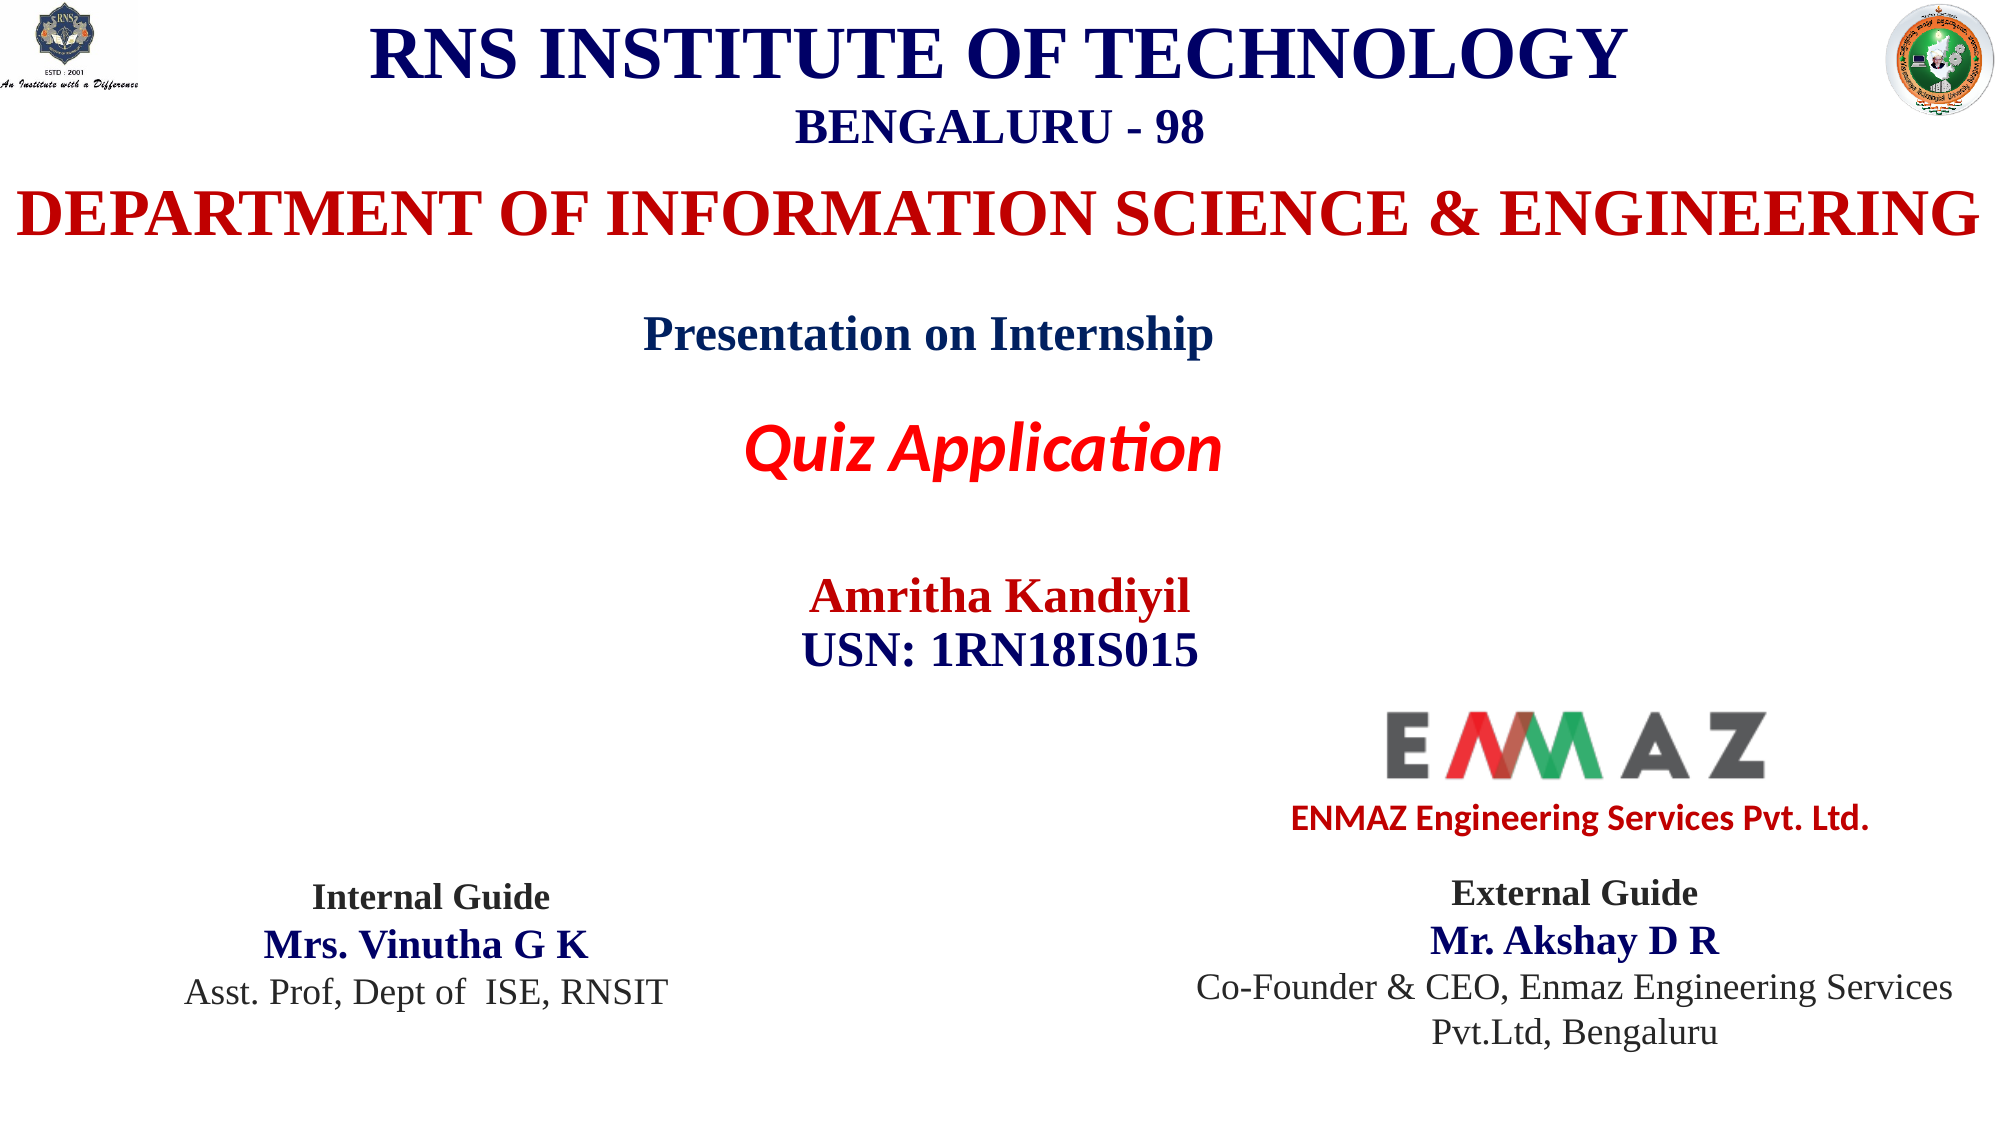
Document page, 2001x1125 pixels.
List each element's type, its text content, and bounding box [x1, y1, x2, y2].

text_box ENMAZ Engineering Services Pvt. Ltd. [1275, 785, 1886, 846]
text_box RNS INSTITUTE OF TECHNOLOGY BENGALURU - 98 [0, 0, 2000, 161]
text_box Amritha Kandiyil USN: 1RN18IS015 [634, 562, 1366, 698]
picture [1367, 687, 1795, 796]
text_box External Guide Mr. Akshay D R Co-Founder & CEO, Enmaz Engineering Services Pvt.Ltd, Bengaluru [1154, 860, 1996, 1060]
text_box Quiz Application [0, 368, 2000, 580]
text_box DEPARTMENT OF INFORMATION SCIENCE & ENGINEERING [0, 161, 2000, 257]
text_box Presentation on Internship [373, 292, 1485, 368]
text_box Internal Guide Mrs. Vinutha G K Asst. Prof, Dept of ISE, RNSIT [5, 864, 848, 1020]
